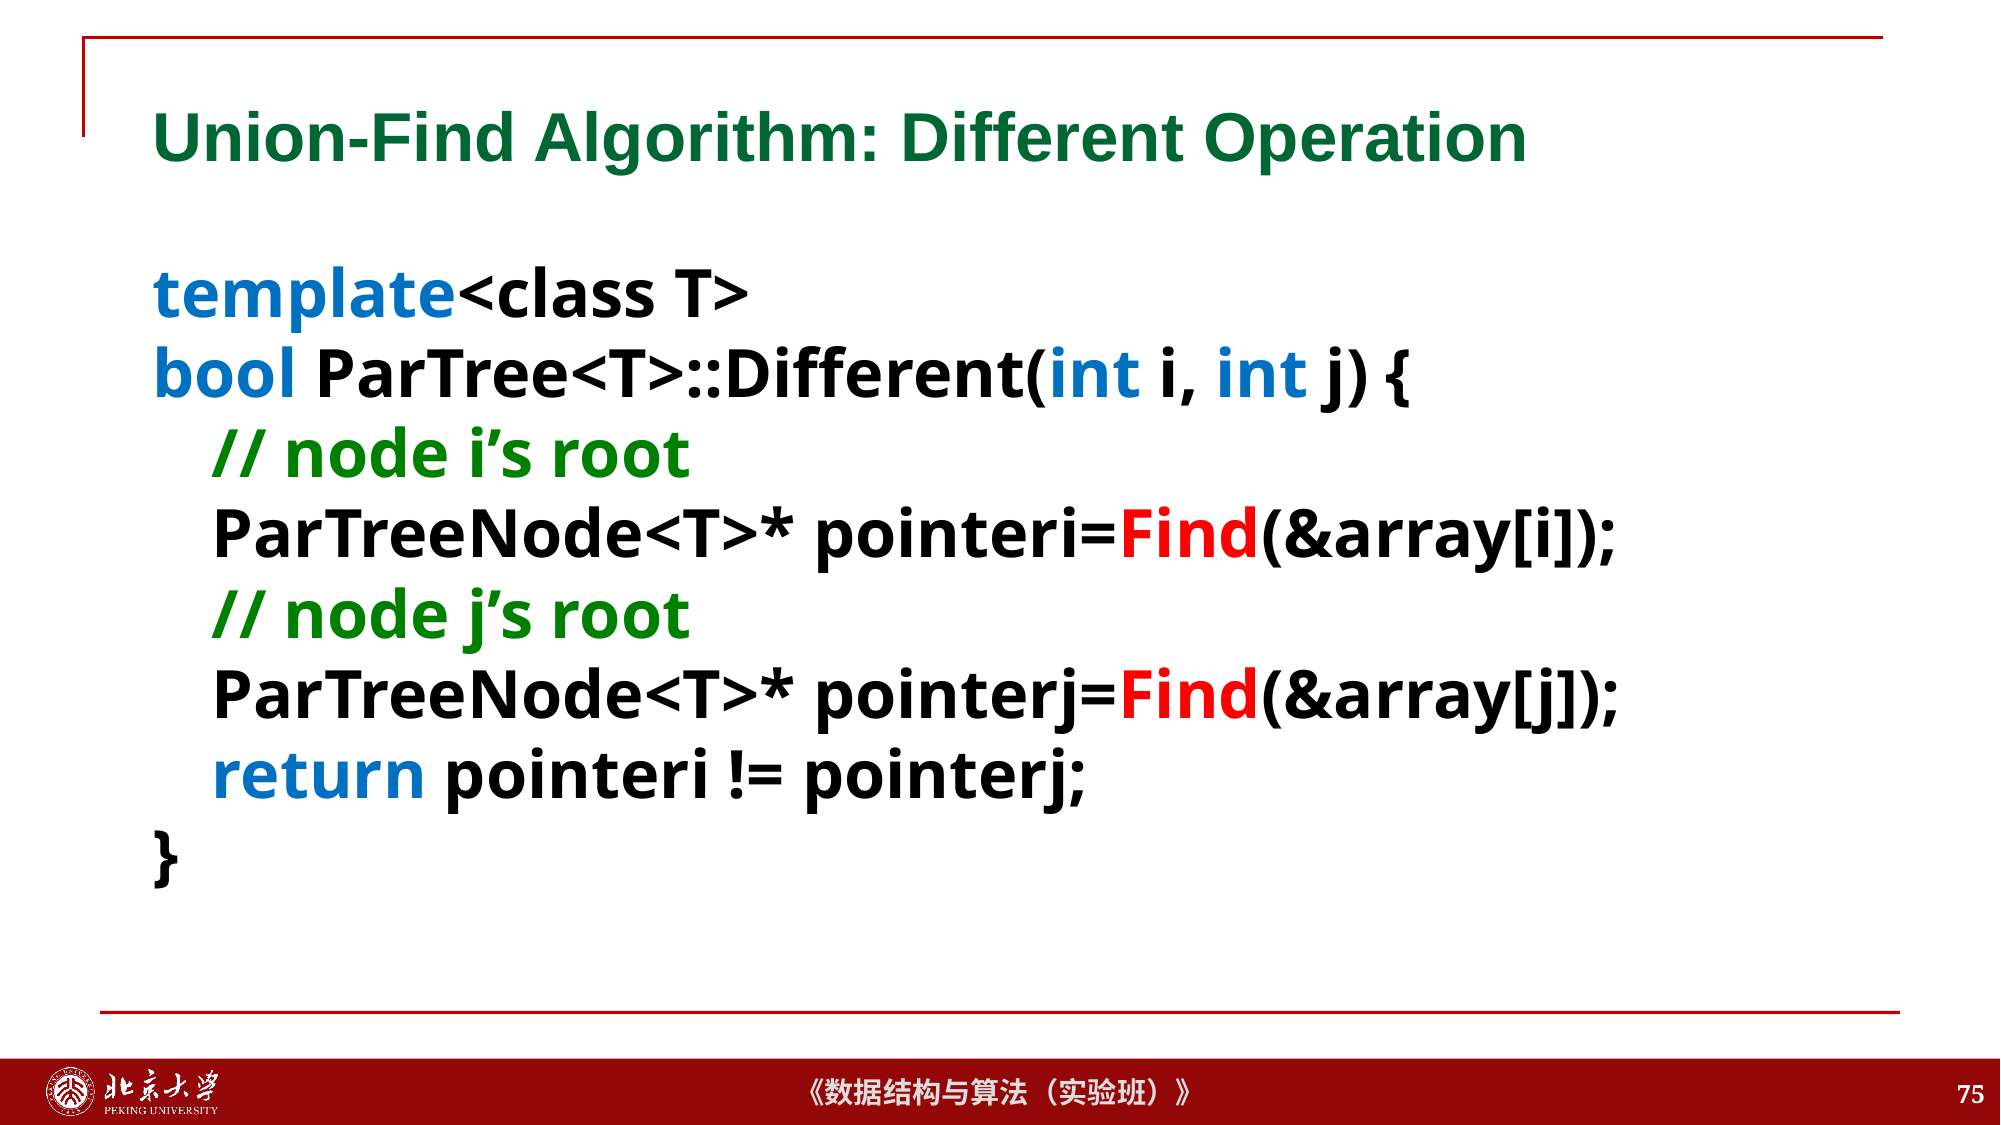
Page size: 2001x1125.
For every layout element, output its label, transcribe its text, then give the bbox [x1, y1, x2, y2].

slide_number 75 [1550, 1065, 2000, 1125]
title Union-Find Algorithm: Different Operation [137, 59, 1863, 209]
list template<class T> bool ParTree<T>::Different(int i, int j) { // node i’s root ParTreeNode<T>* pointeri=Find(&array[i]); // node j’s root ParTreeNode<T>* pointerj=Find(&array[j]); return pointeri != pointerj; } [137, 243, 1863, 1017]
picture [46, 1067, 218, 1116]
